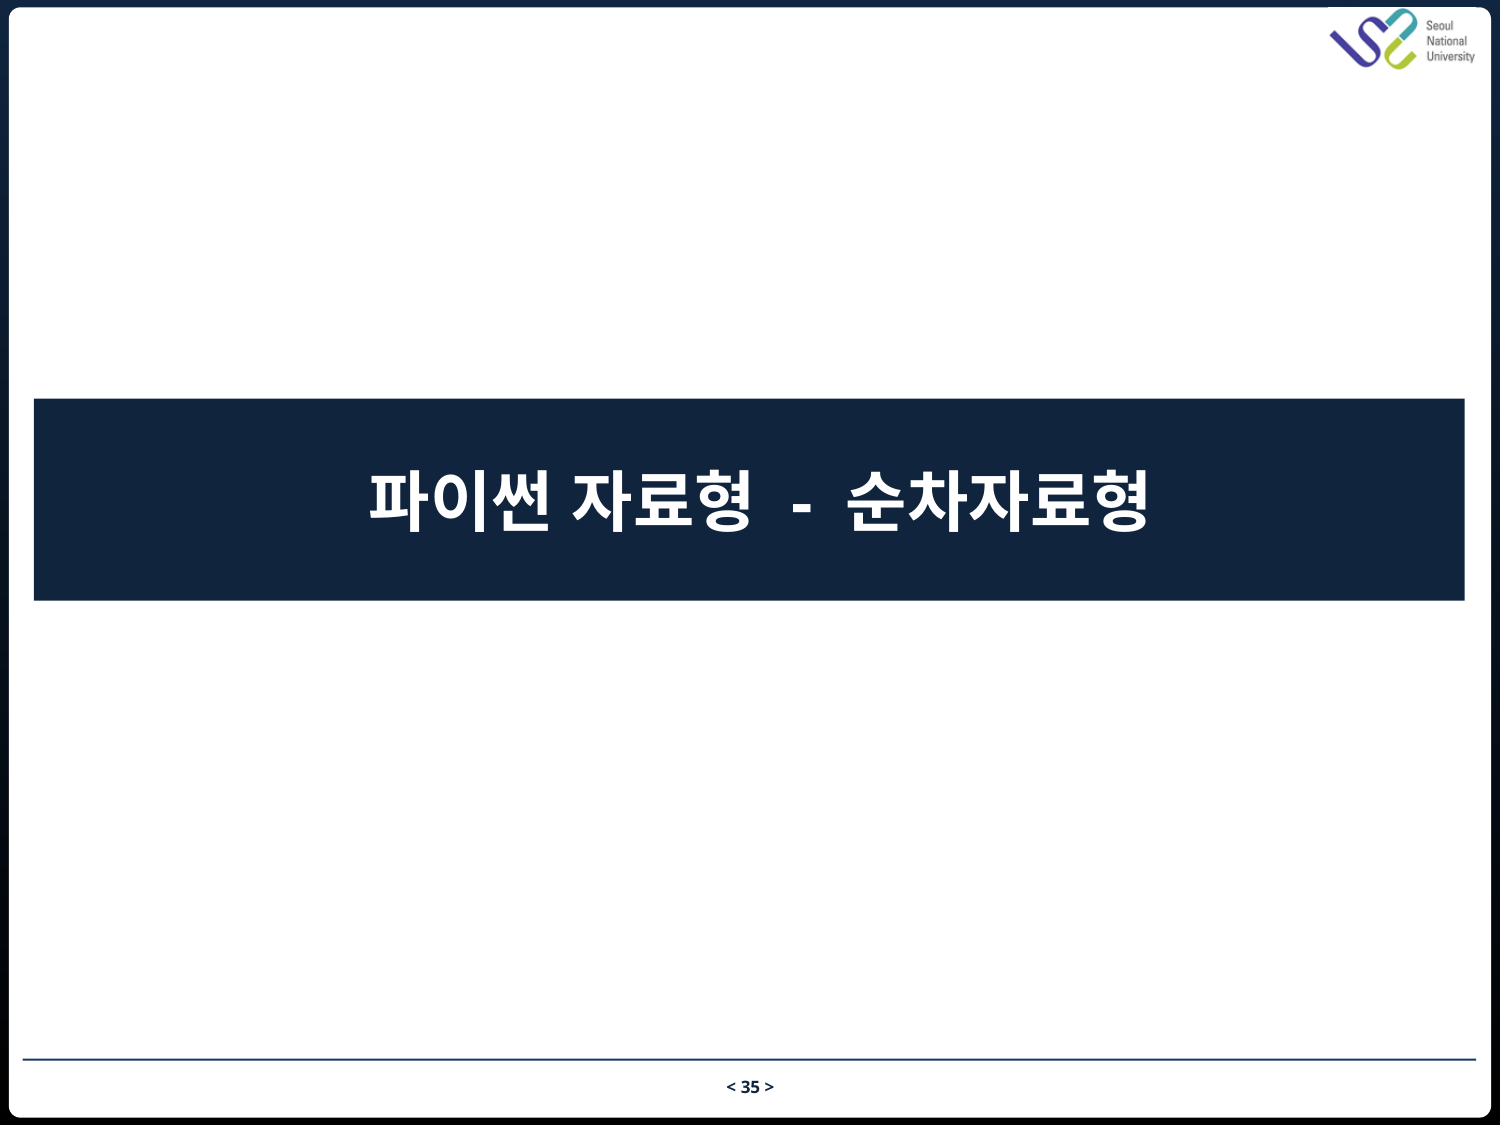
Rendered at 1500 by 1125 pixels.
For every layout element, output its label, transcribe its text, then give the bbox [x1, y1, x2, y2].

title 파이썬 자료형 - 순차자료형 [33, 398, 1465, 601]
picture [1328, 7, 1476, 70]
